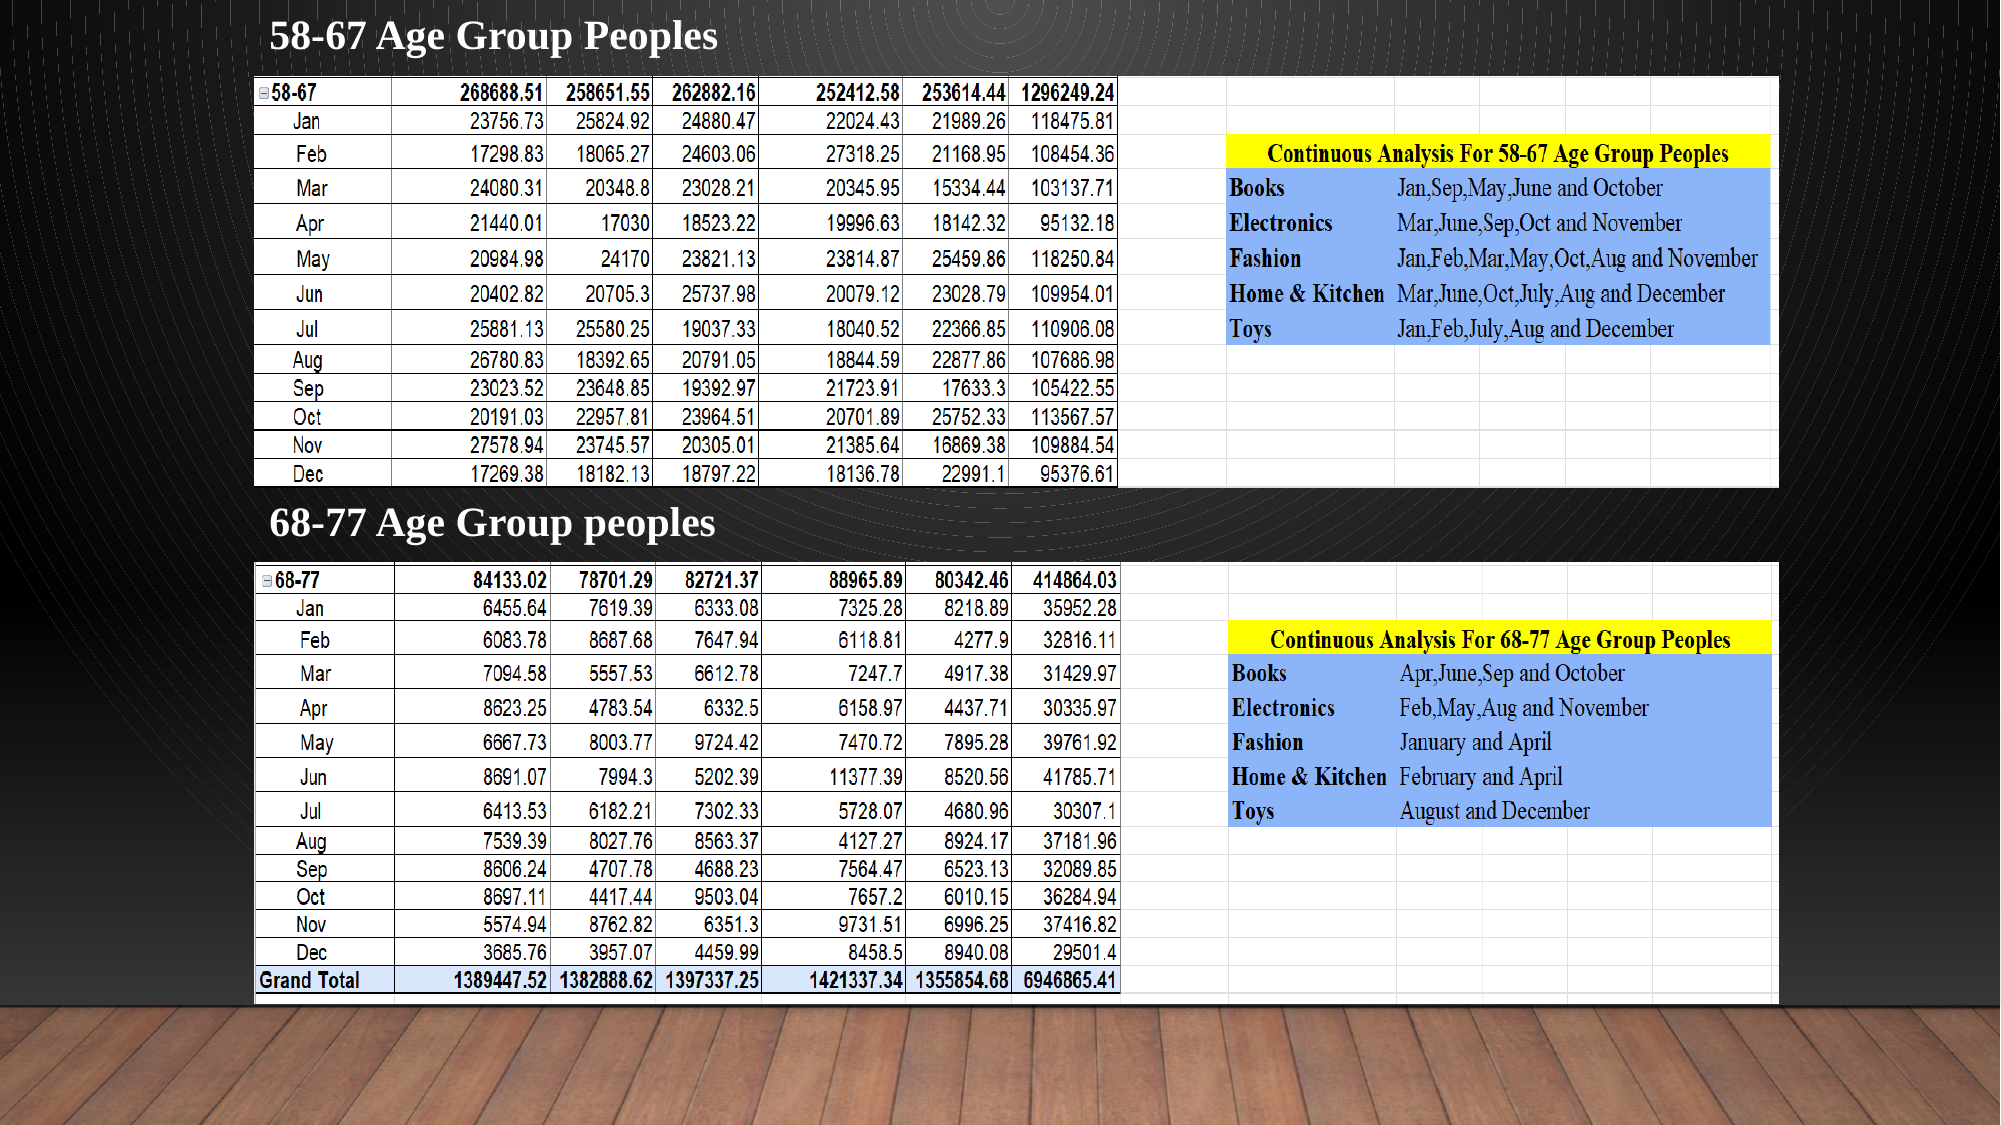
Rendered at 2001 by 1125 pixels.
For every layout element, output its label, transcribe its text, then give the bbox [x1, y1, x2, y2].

picture [254, 76, 1779, 488]
text_box 68-77 Age Group peoples [254, 488, 763, 553]
picture [0, 1005, 2000, 1125]
text_box 58-67 Age Group Peoples [254, 0, 763, 65]
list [254, 562, 1779, 1004]
